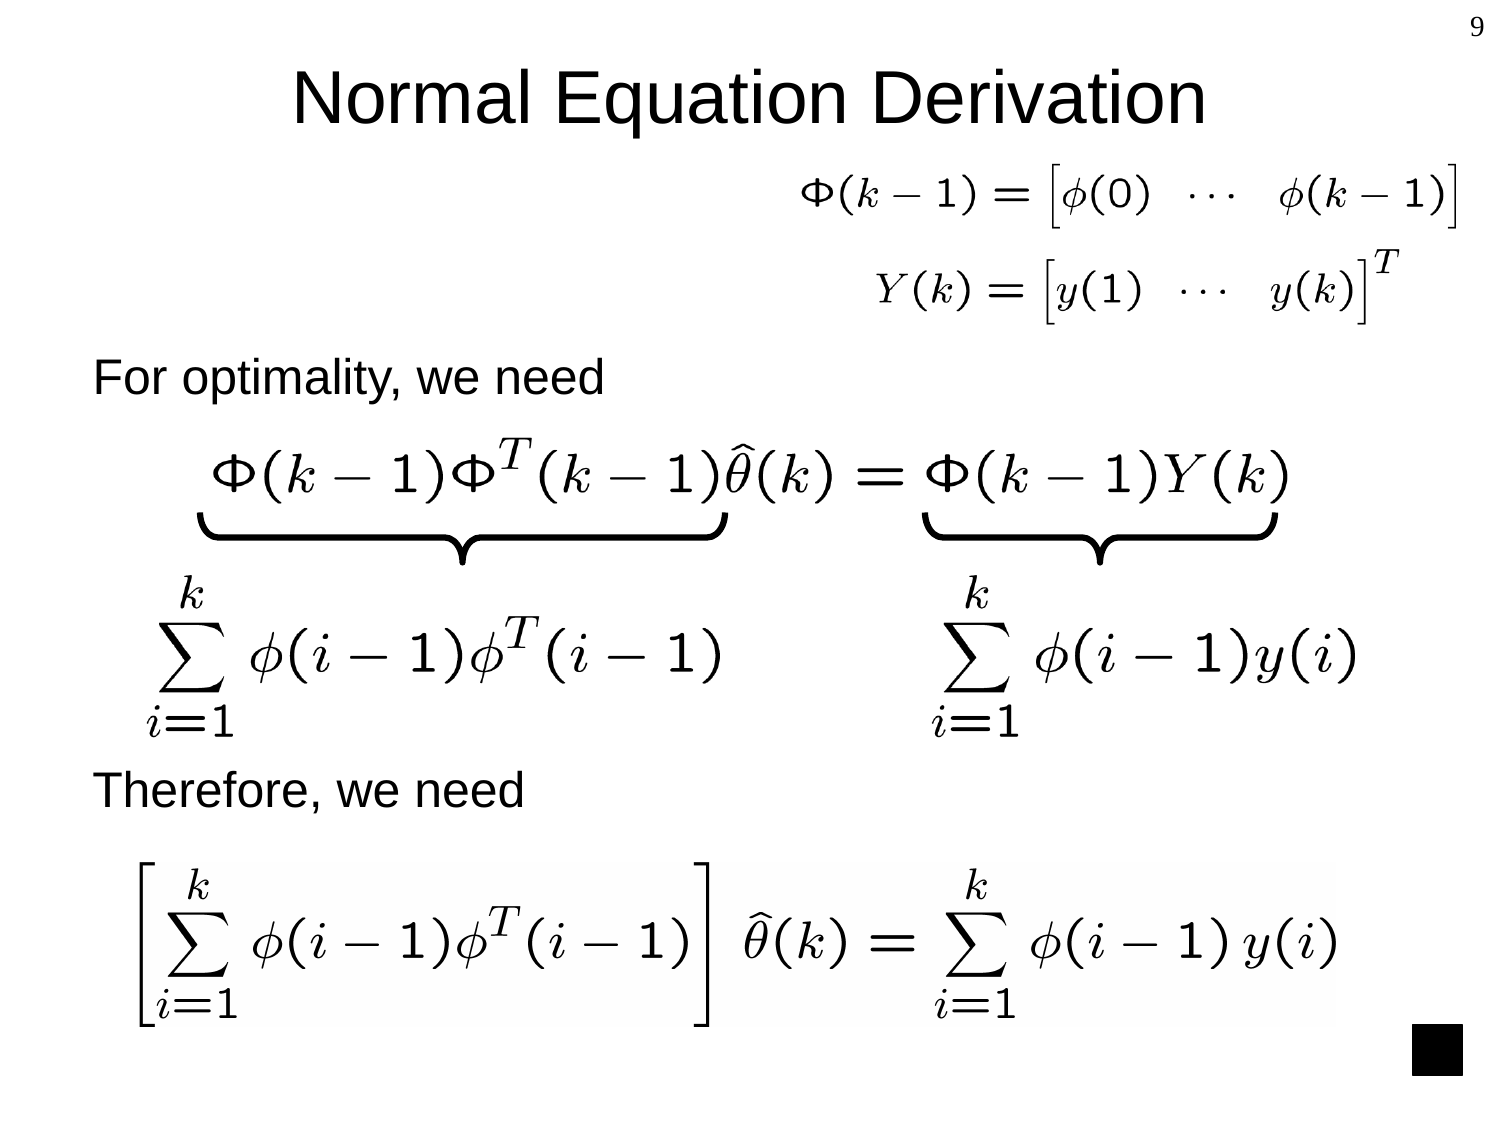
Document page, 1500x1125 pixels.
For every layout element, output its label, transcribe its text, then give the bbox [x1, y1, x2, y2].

slide_number 9 [1388, 0, 1500, 76]
picture [931, 574, 1357, 738]
picture [874, 249, 1401, 326]
picture [799, 162, 1457, 230]
text_box [1412, 1025, 1463, 1075]
picture [144, 574, 722, 738]
text_box [200, 512, 725, 563]
title Normal Equation Derivation [112, 0, 1388, 188]
text_box [925, 513, 1275, 563]
text_box Therefore, we need [77, 749, 541, 825]
text_box For optimality, we need [78, 337, 621, 413]
picture [137, 862, 1336, 1027]
picture [211, 437, 1288, 504]
